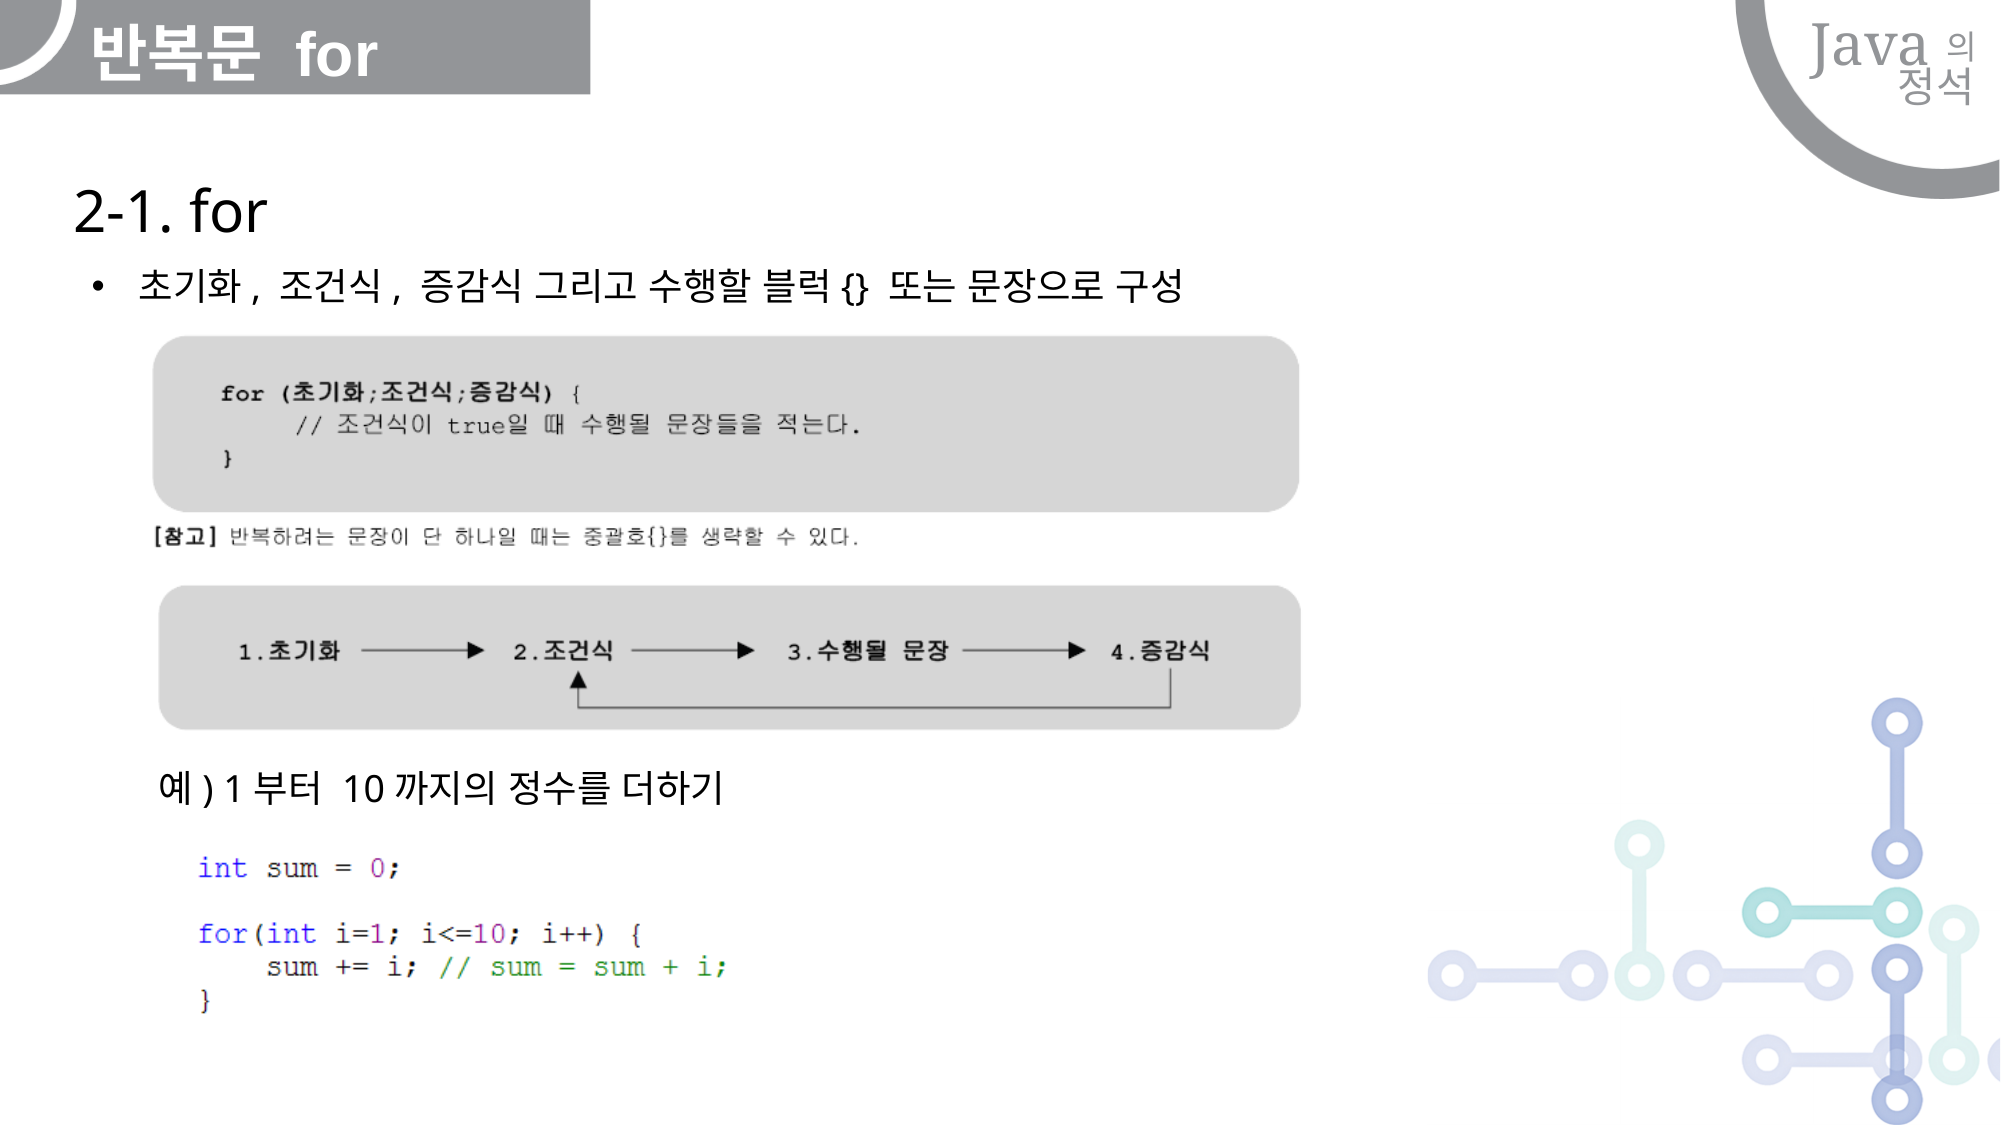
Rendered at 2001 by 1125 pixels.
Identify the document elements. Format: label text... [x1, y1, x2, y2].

text_box [77, 0, 591, 95]
picture [0, 0, 77, 86]
text_box [0, 86, 75, 95]
picture [182, 846, 737, 1026]
picture [147, 327, 1306, 558]
text_box 2-1. for [58, 166, 1465, 252]
text_box 예) 1부터 10까지의 정수를 더하기 [117, 757, 827, 817]
picture [1427, 697, 2001, 1125]
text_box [1795, 0, 2000, 119]
picture [1735, 0, 2000, 199]
text_box 초기화, 조건식, 증감식 그리고 수행할 블럭{} 또는 문장으로 구성 [76, 255, 1489, 316]
text_box 반복문 for [75, 6, 579, 101]
picture [153, 575, 1317, 739]
